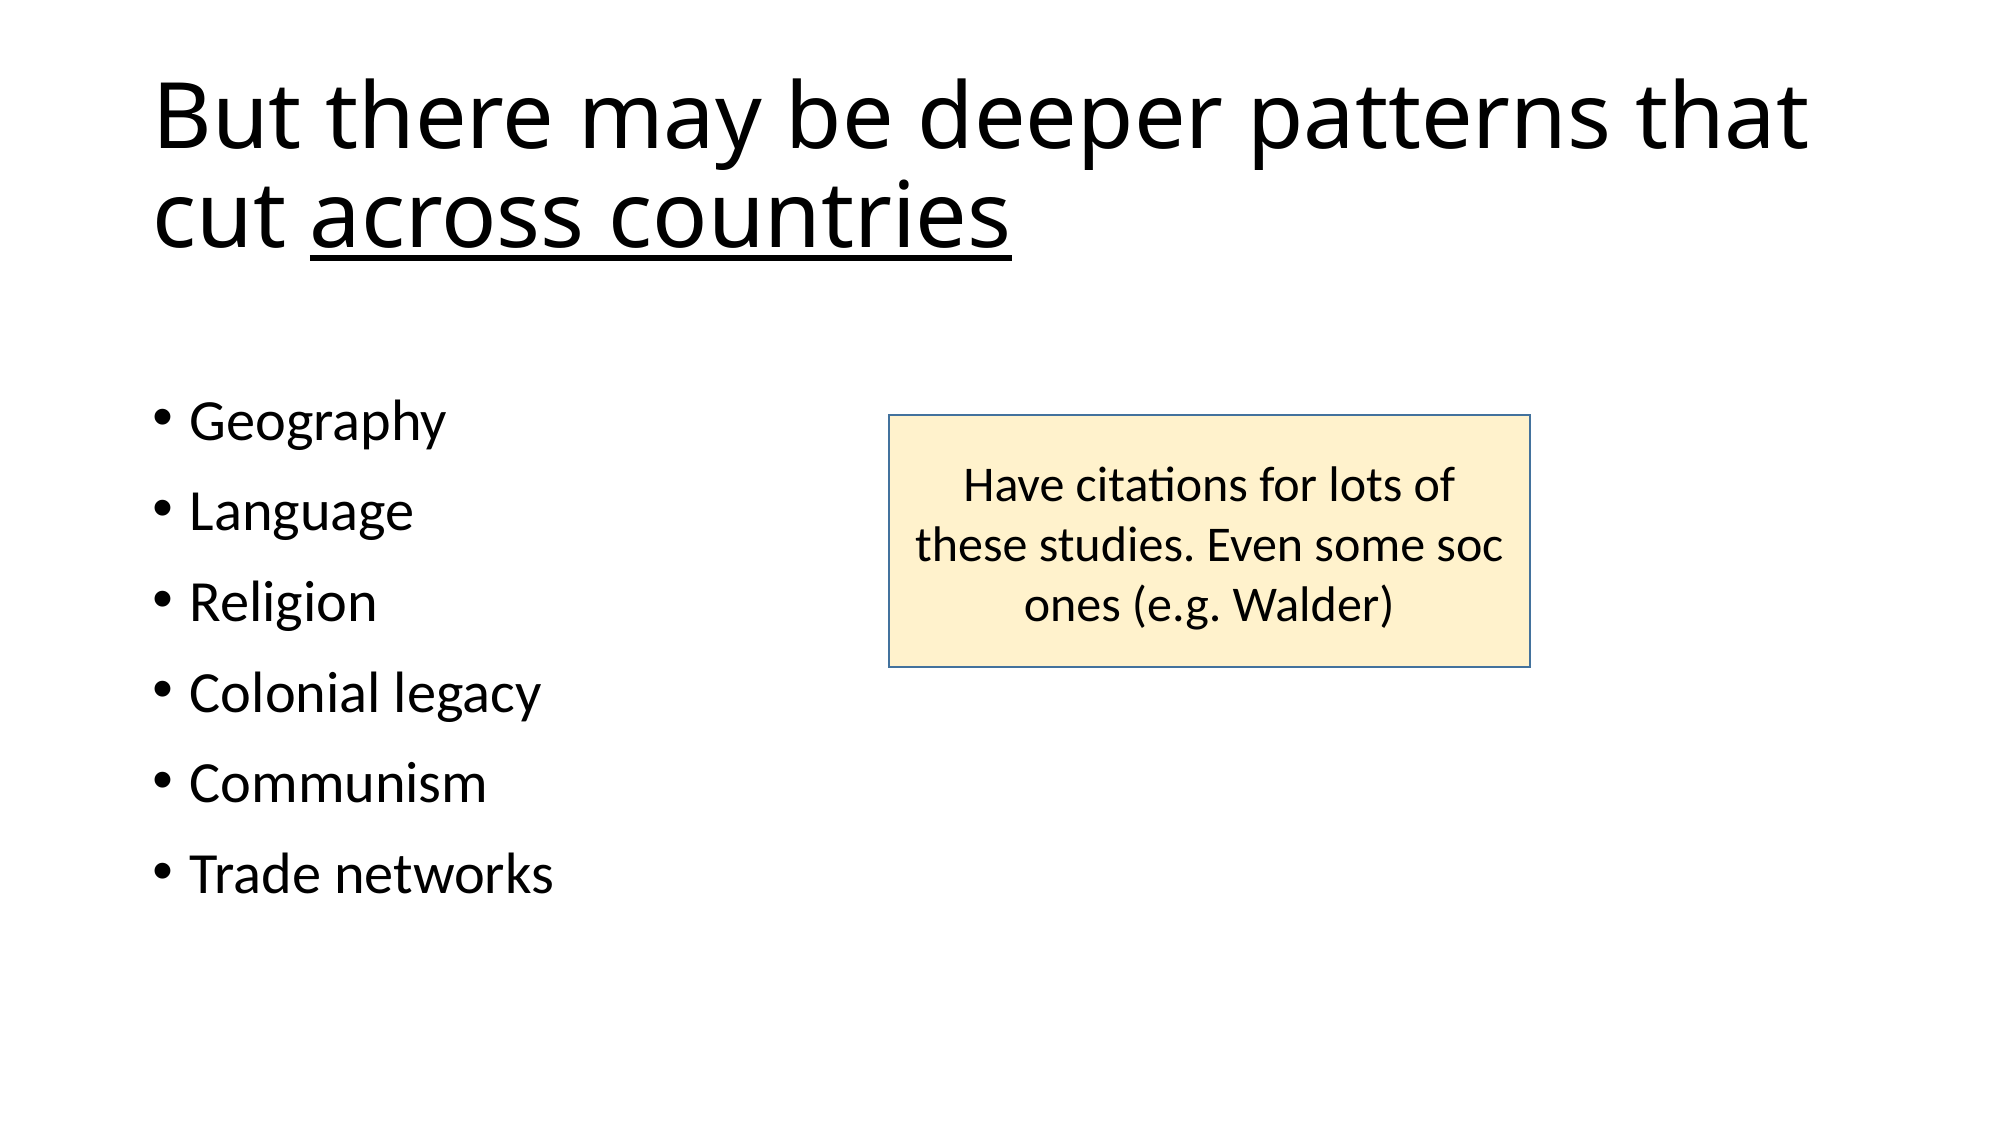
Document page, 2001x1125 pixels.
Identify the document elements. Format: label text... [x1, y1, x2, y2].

text_box Have citations for lots of these studies. Even some soc ones (e.g. Walder) [888, 414, 1531, 668]
list Geography Language Religion Colonial legacy Communism Trade networks [137, 374, 1863, 1014]
title But there may be deeper patterns that cut across countries [137, 59, 1863, 278]
